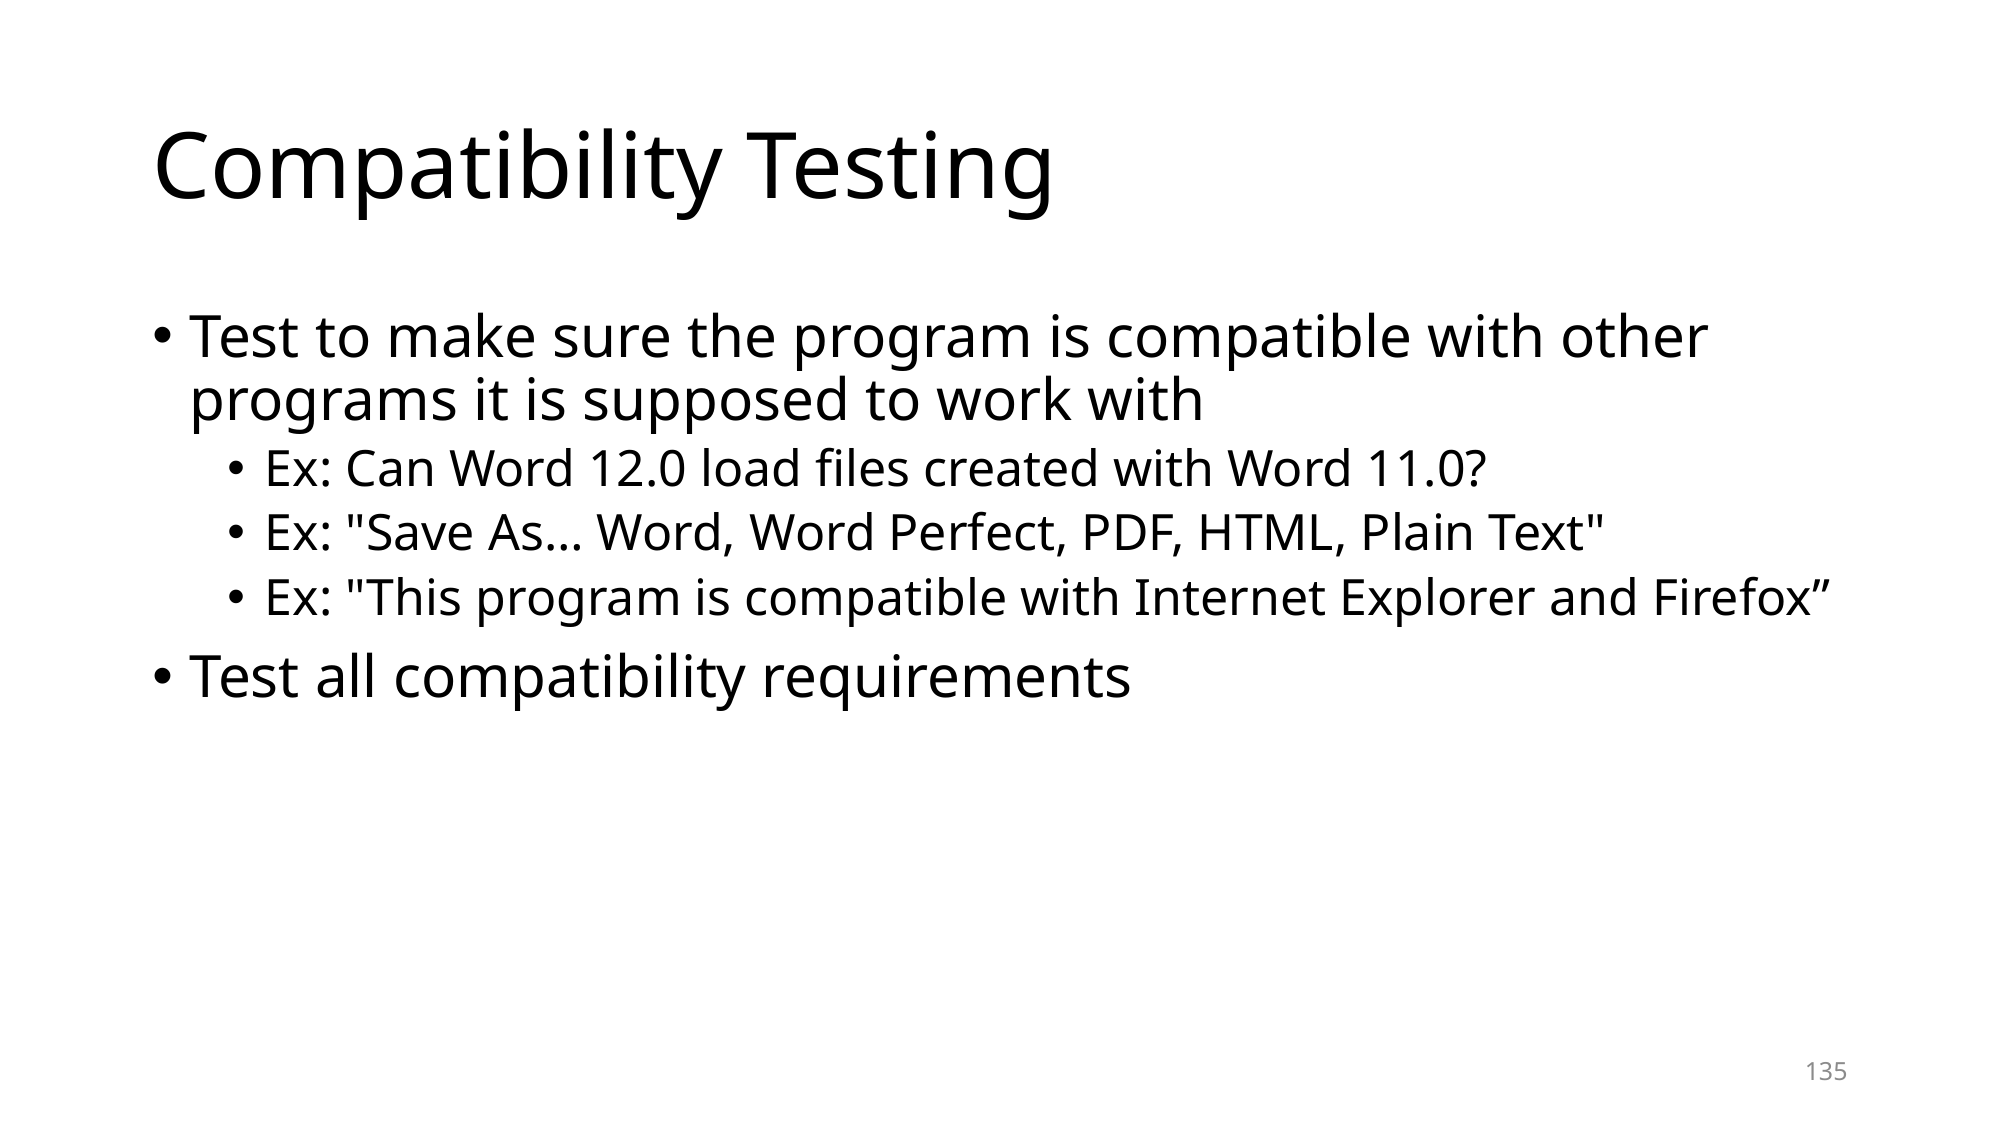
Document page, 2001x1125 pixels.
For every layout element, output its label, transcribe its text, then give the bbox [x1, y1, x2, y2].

slide_number 135 [1412, 1042, 1863, 1103]
title Compatibility Testing [137, 59, 1863, 278]
list Test to make sure the program is compatible with other programs it is supposed to work with Ex: Can Word 12.0 load files created with Word 11.0? Ex: "Save As… Word, Word Perfect, PDF, HTML, Plain Text" Ex: "This program is compatible with Internet Explorer and Firefox” Test all compatibility requirements [137, 299, 1863, 1014]
